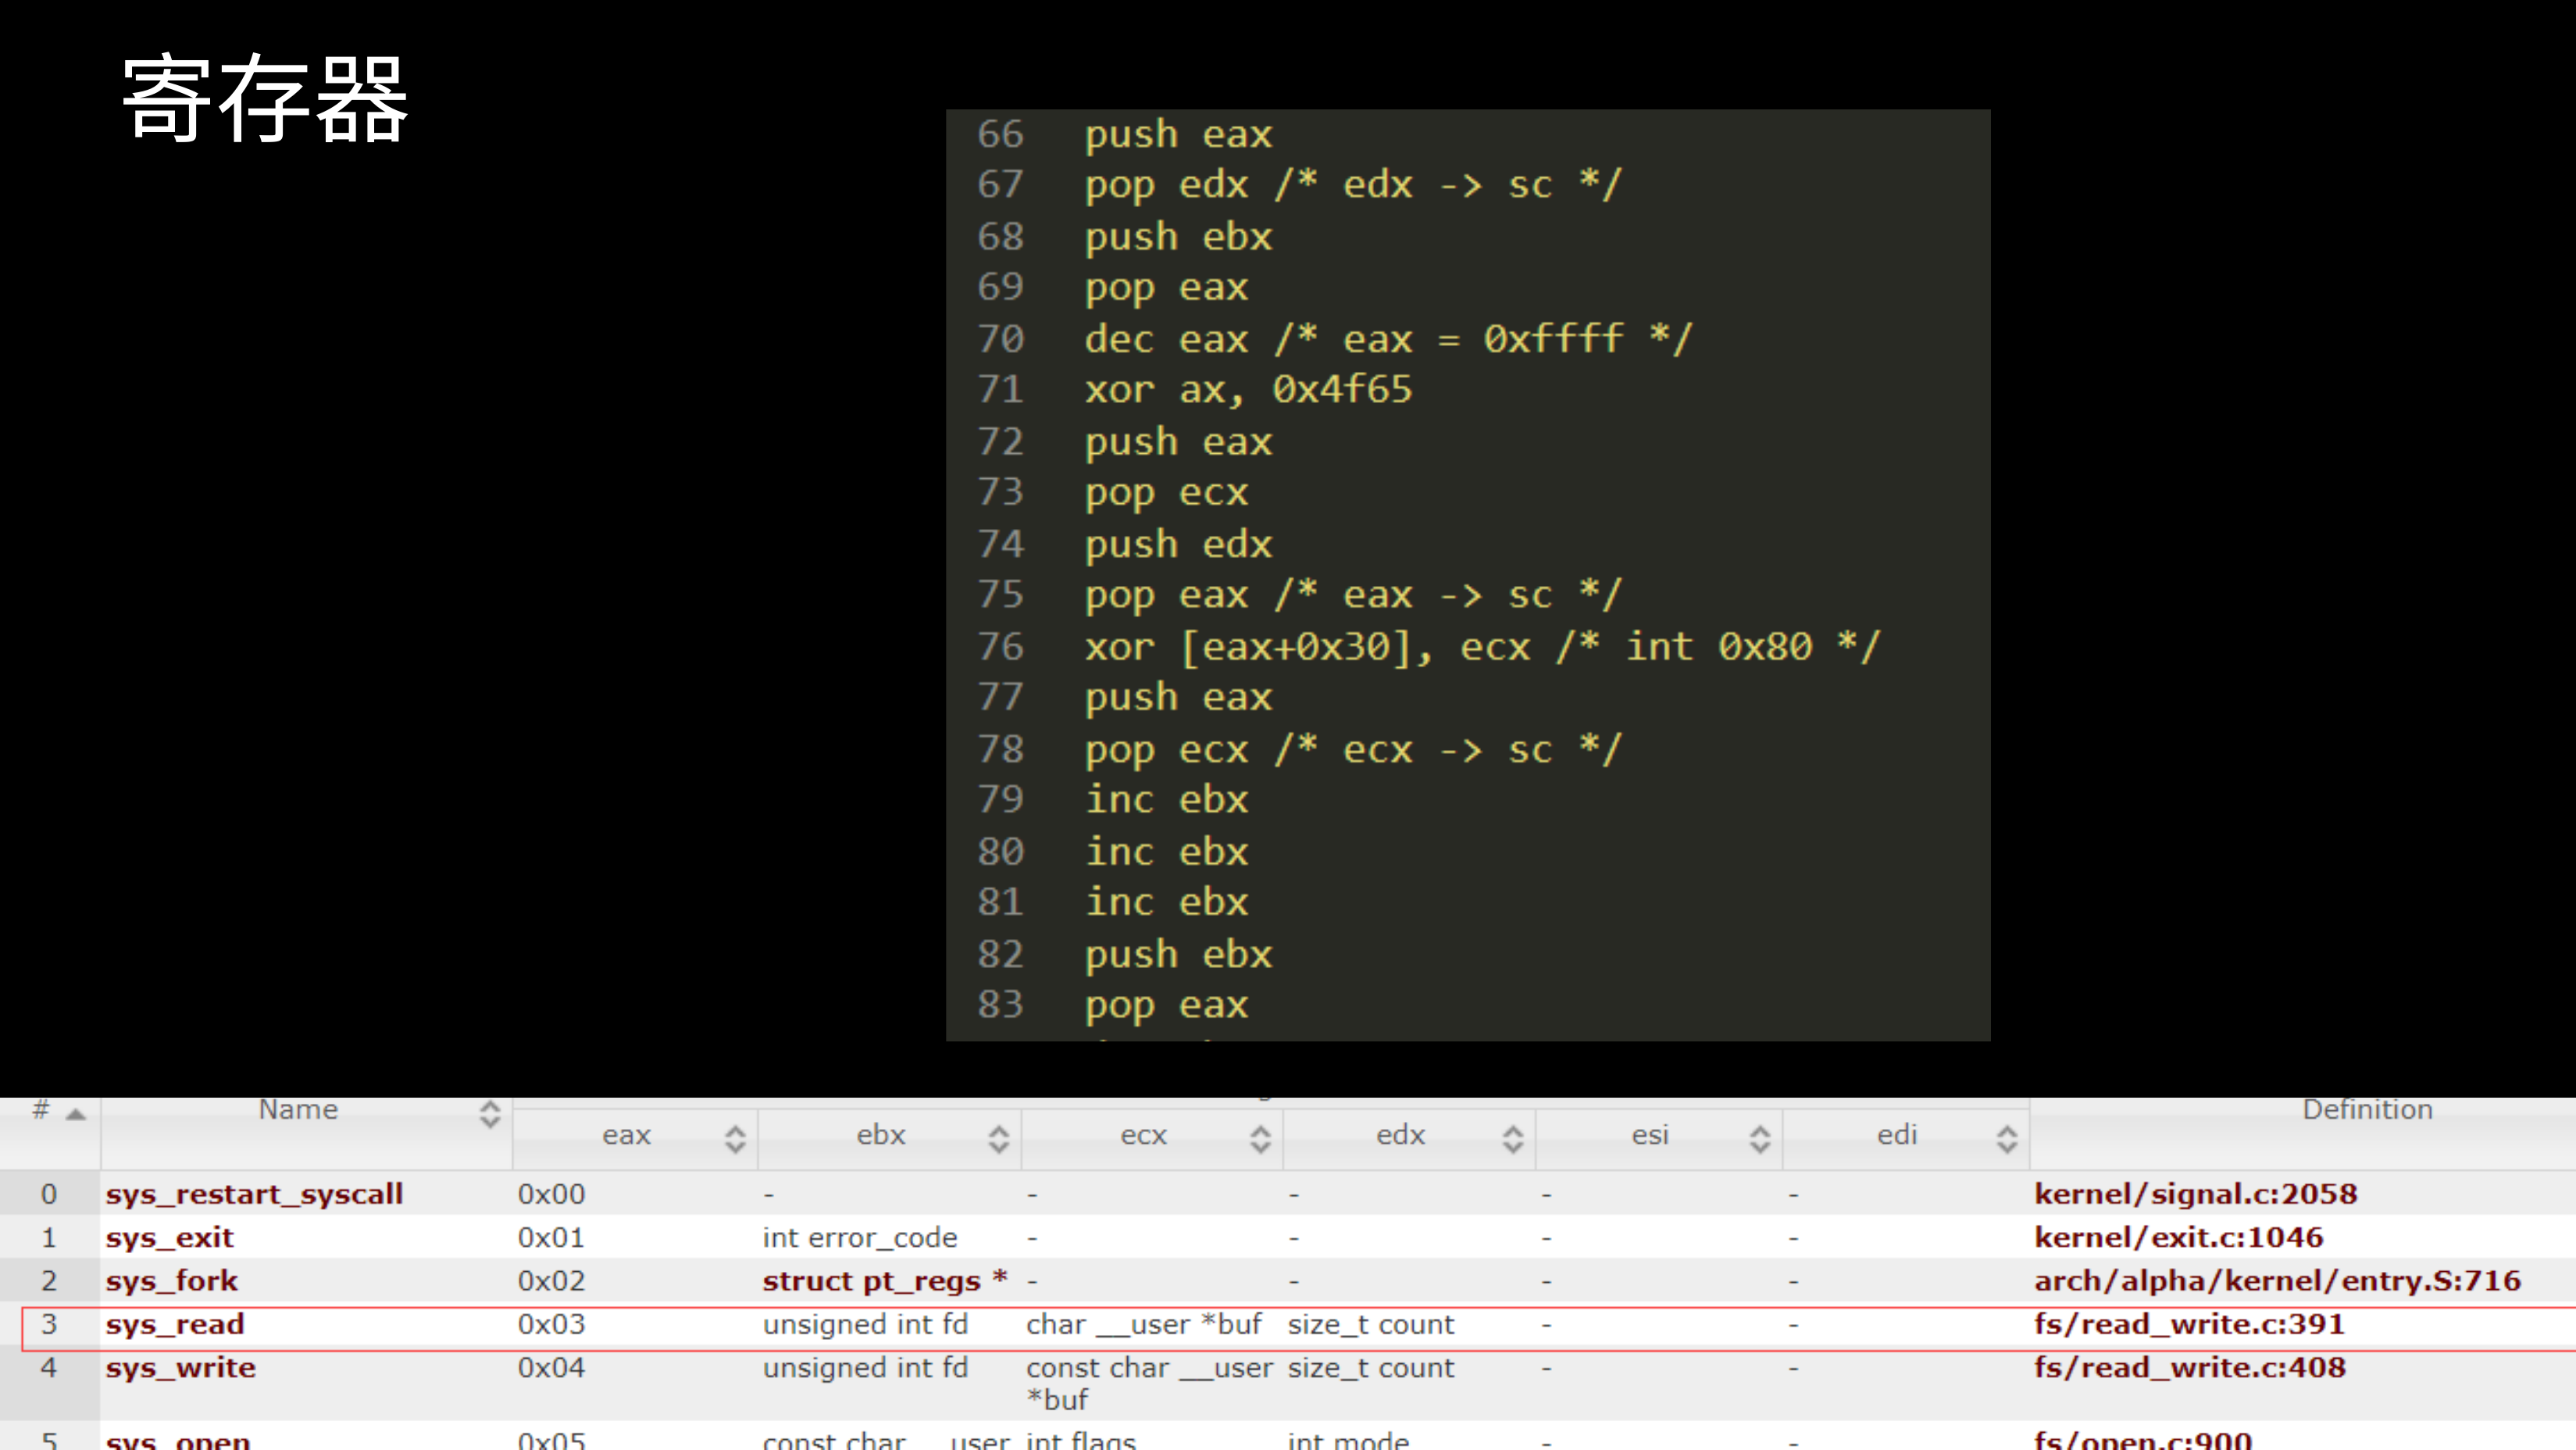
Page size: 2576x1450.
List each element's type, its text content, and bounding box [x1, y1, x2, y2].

picture [0, 1097, 2576, 1450]
text_box 寄存器 [106, 31, 732, 160]
picture [946, 109, 1992, 1042]
